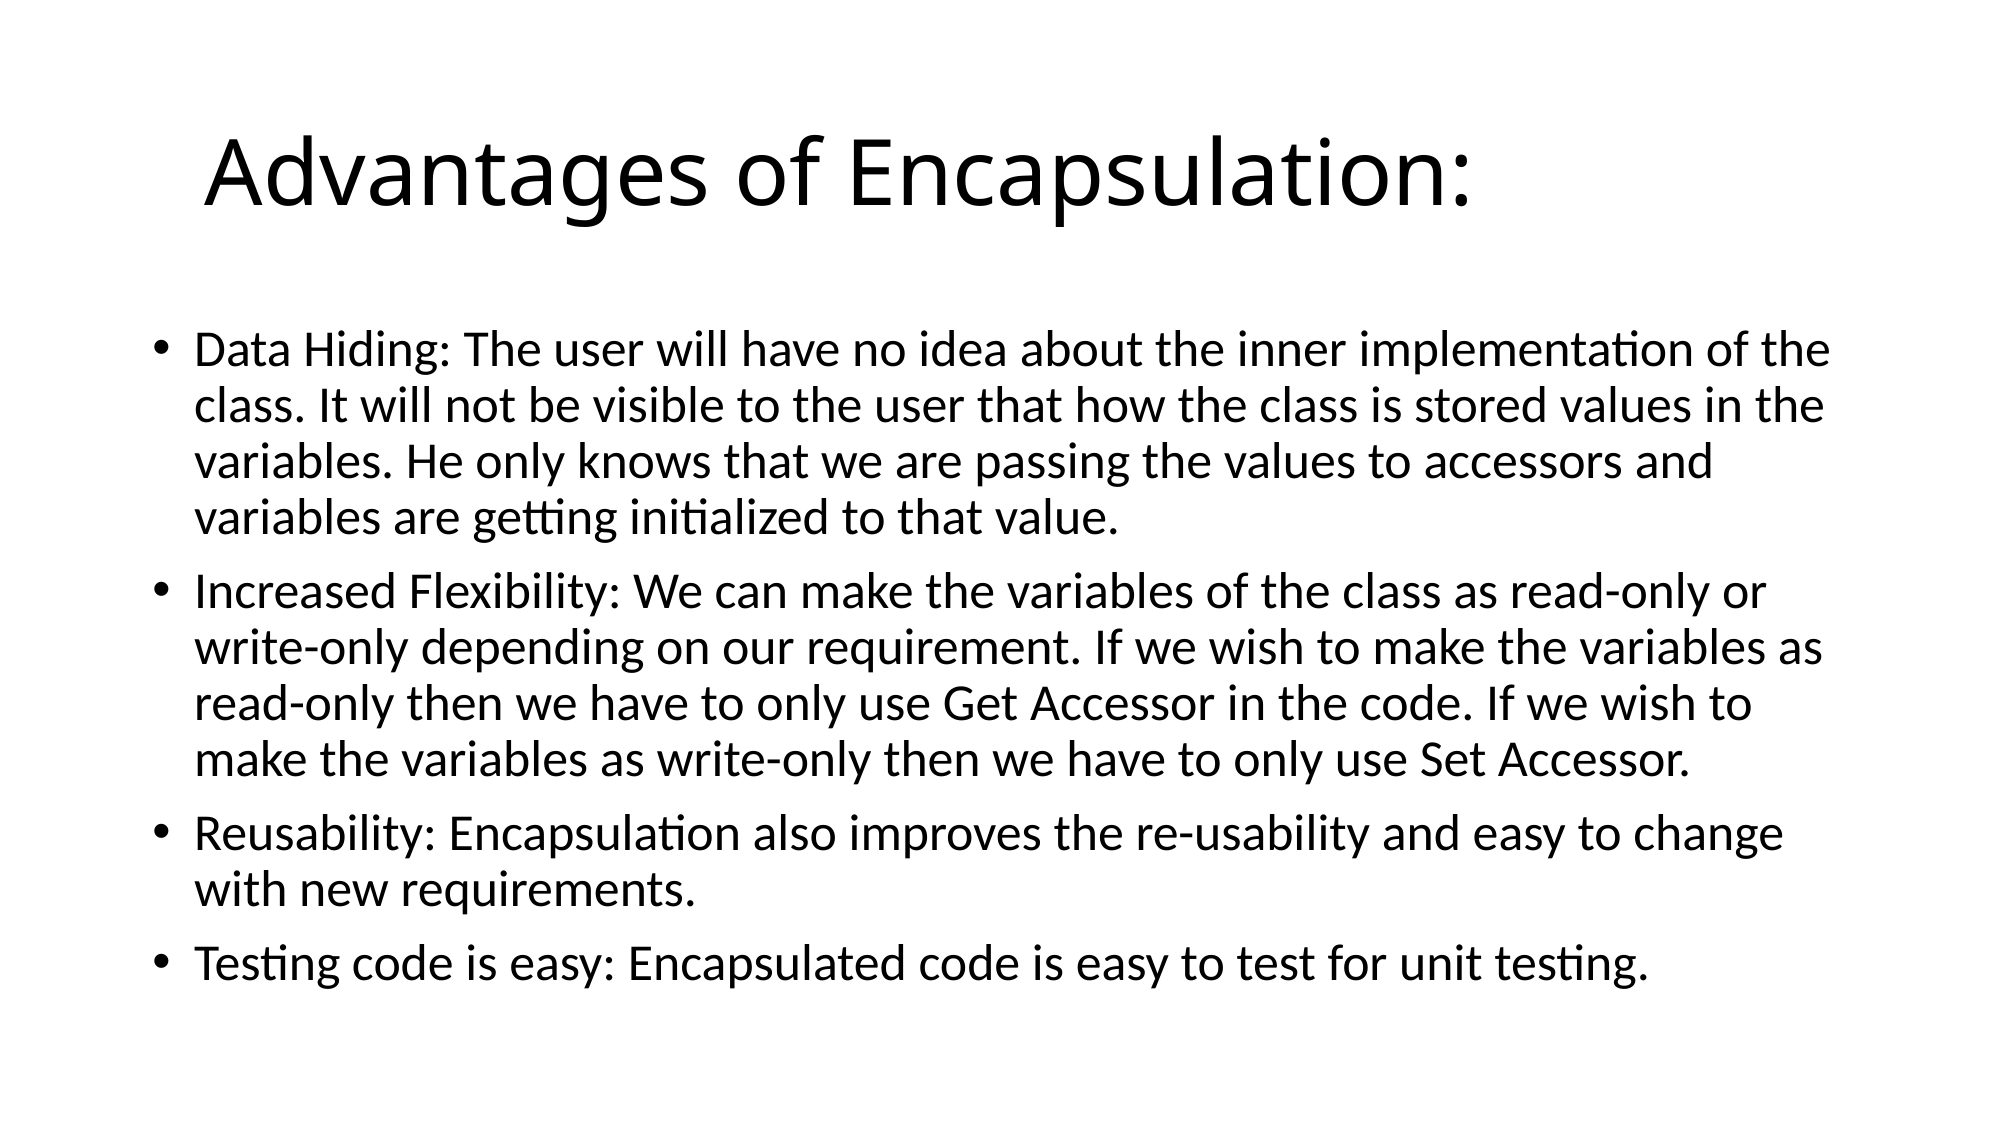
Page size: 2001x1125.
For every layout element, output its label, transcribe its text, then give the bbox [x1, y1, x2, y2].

list Data Hiding: The user will have no idea about the inner implementation of the class. It will not be visible to the user that how the class is stored values in the variables. He only knows that we are passing the values to accessors and variables are getting initialized to that value. Increased Flexibility: We can make the variables of the class as read-only or write-only depending on our requirement. If we wish to make the variables as read-only then we have to only use Get Accessor in the code. If we wish to make the variables as write-only then we have to only use Set Accessor. Reusability: Encapsulation also improves the re-usability and easy to change with new requirements. Testing code is easy: Encapsulated code is easy to test for unit testing. [137, 314, 1863, 1014]
title Advantages of Encapsulation: [189, 104, 1915, 248]
